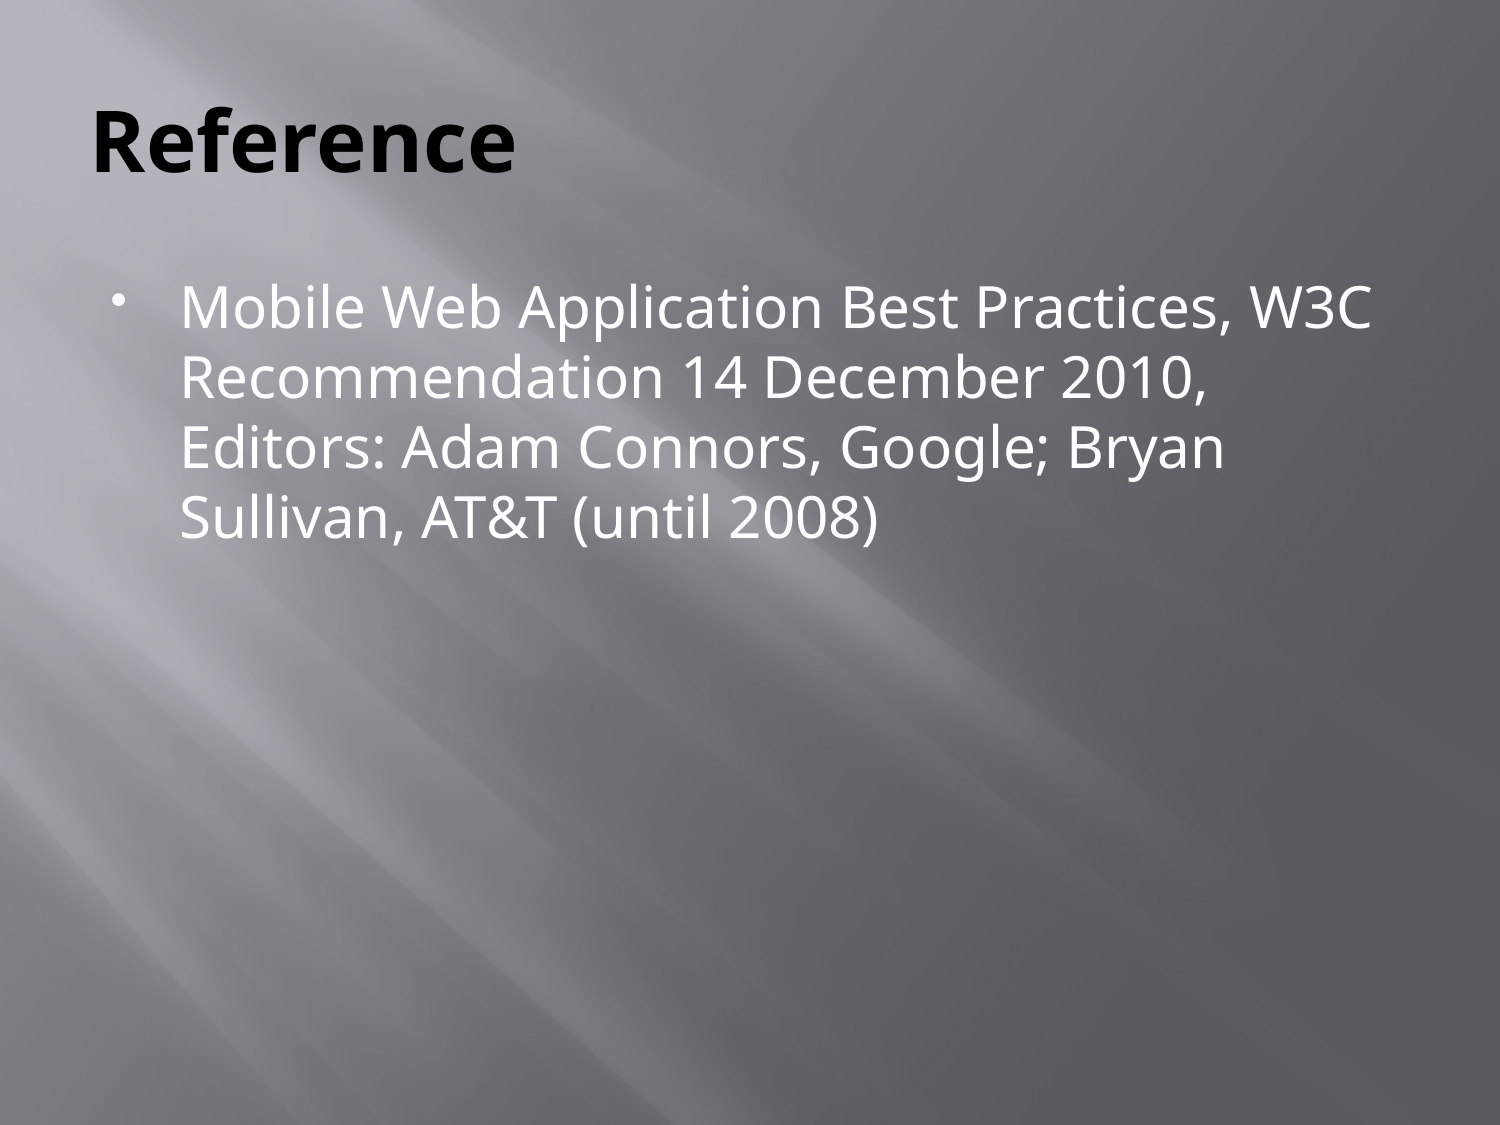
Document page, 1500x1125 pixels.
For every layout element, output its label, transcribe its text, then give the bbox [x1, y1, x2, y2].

title Reference [75, 45, 1425, 233]
list Mobile Web Application Best Practices, W3C Recommendation 14 December 2010, Editors: Adam Connors, Google; Bryan Sullivan, AT&T (until 2008) [75, 262, 1425, 1035]
